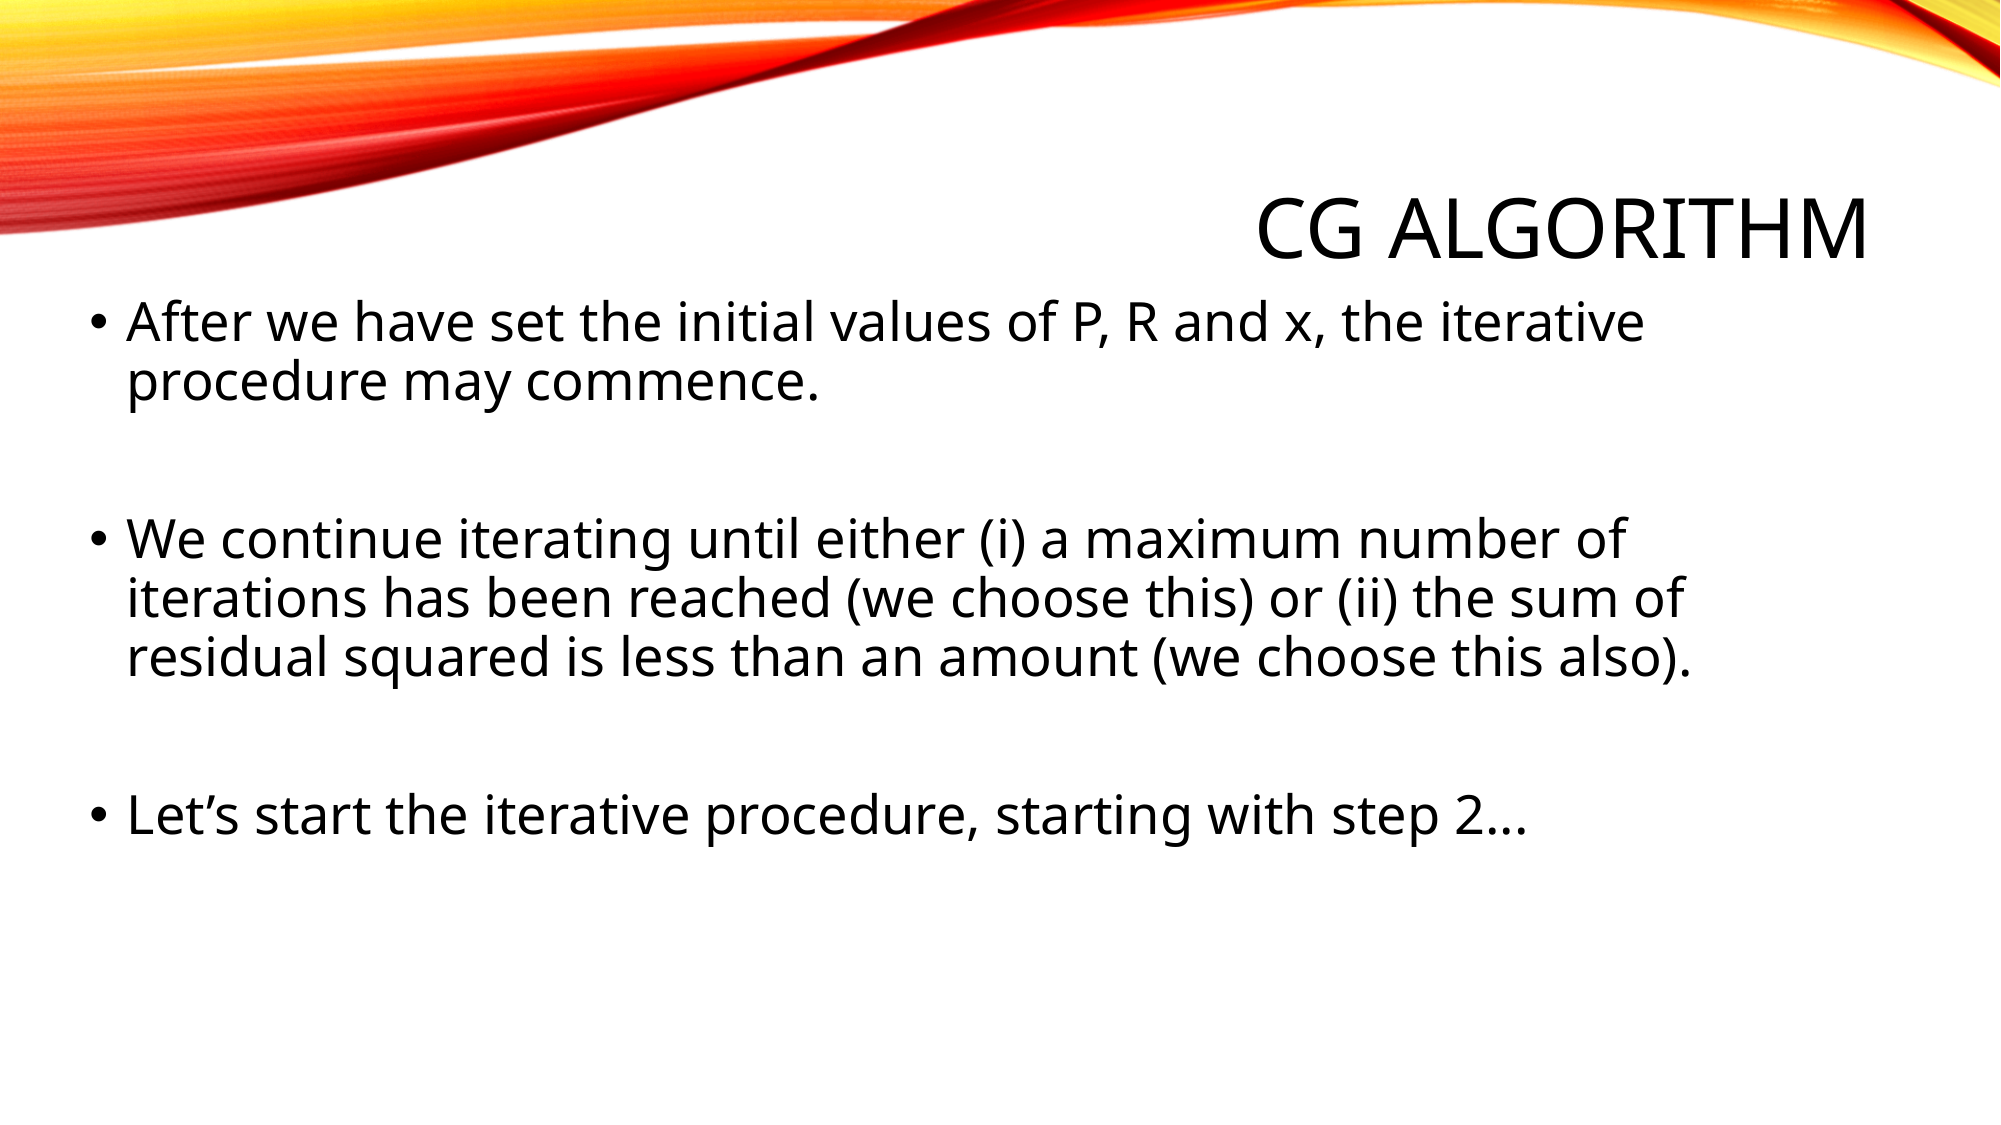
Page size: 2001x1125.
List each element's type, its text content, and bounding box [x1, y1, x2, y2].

picture [0, 0, 2000, 237]
text_box After we have set the initial values of P, R and x, the iterative procedure may commence. We continue iterating until either (i) a maximum number of iterations has been reached (we choose this) or (ii) the sum of residual squared is less than an amount (we choose this also). Let’s start the iterative procedure, starting with step 2... [74, 287, 1864, 988]
title CG ALGORITHM [474, 125, 1888, 338]
